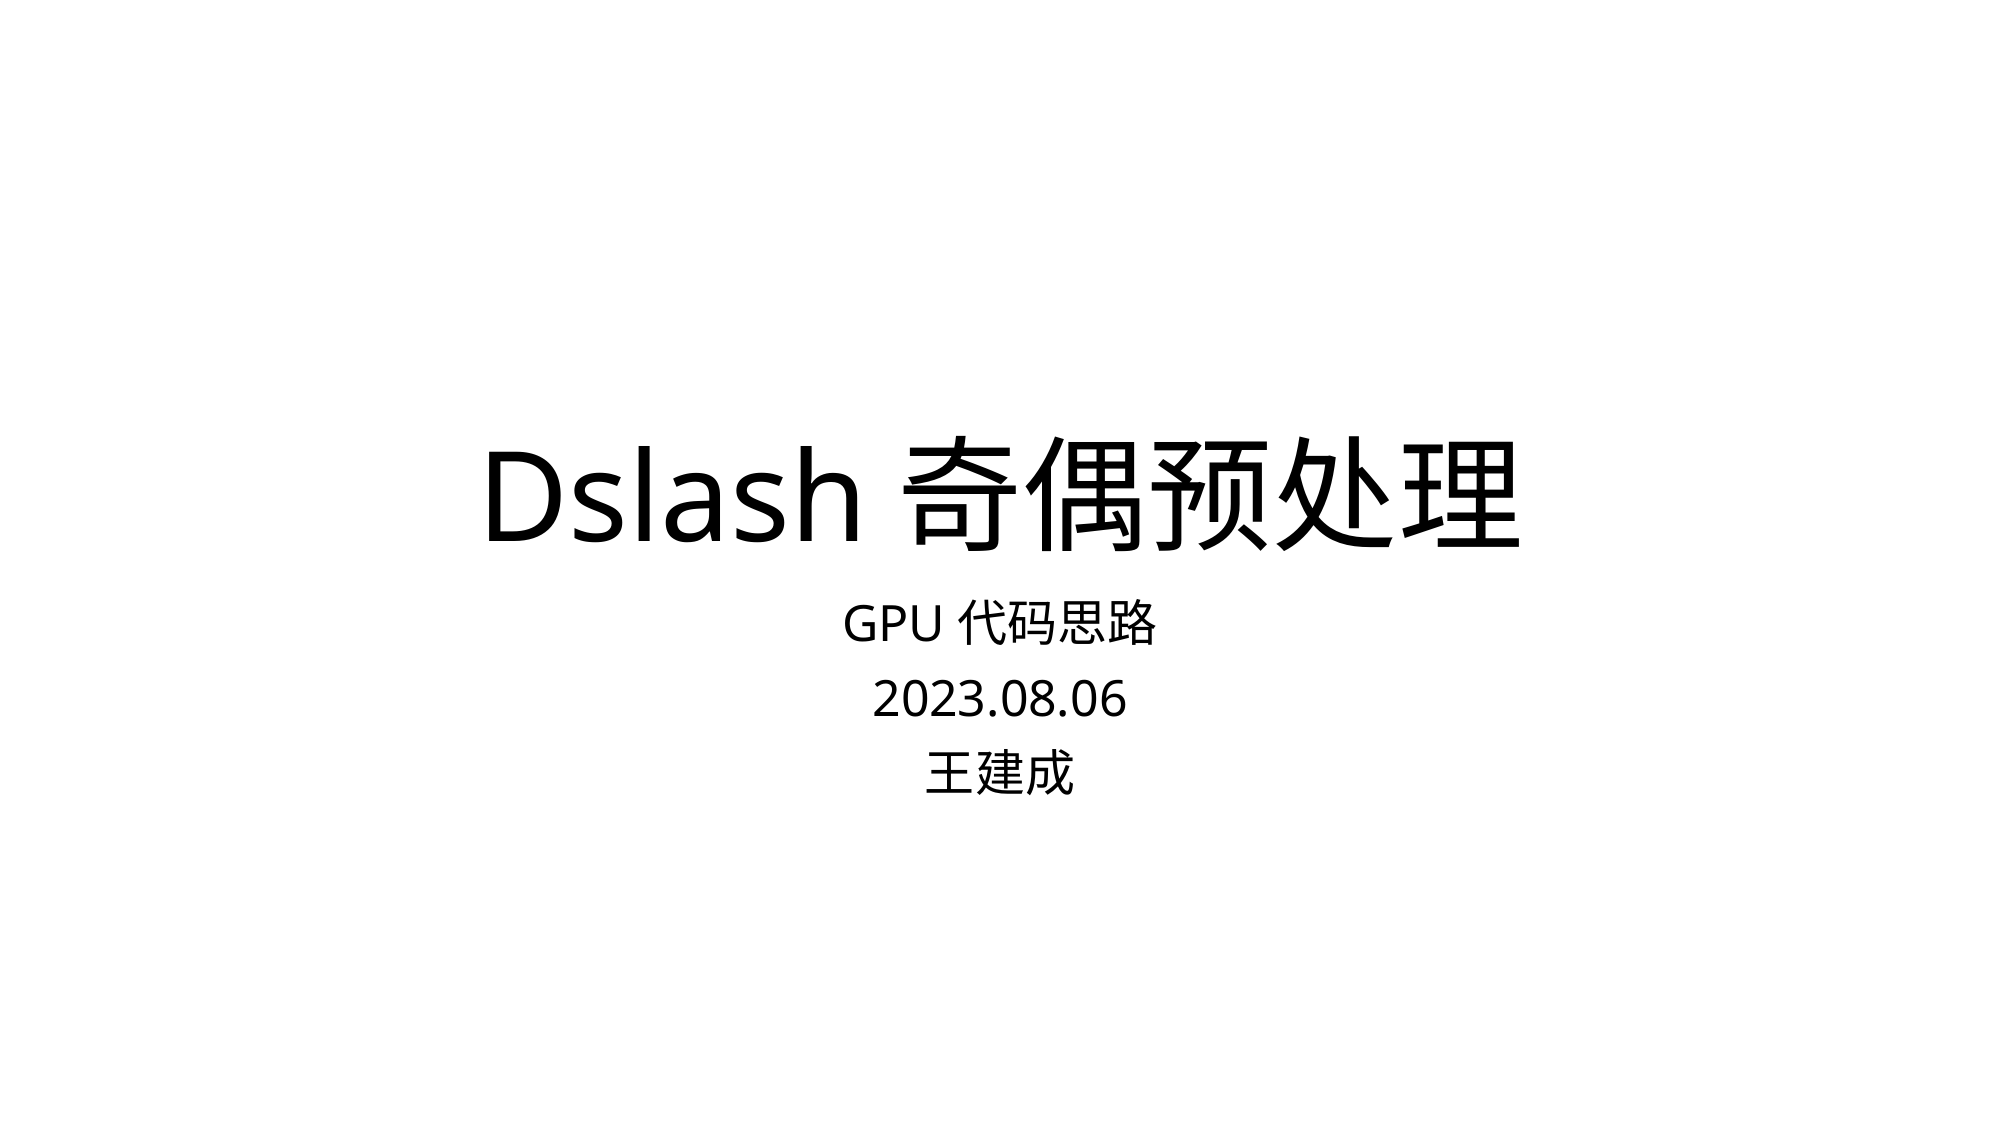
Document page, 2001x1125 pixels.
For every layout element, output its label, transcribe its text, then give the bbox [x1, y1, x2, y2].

subtitle GPU代码思路 2023.08.06 王建成 [249, 590, 1750, 863]
title Dslash奇偶预处理 [249, 184, 1750, 576]
